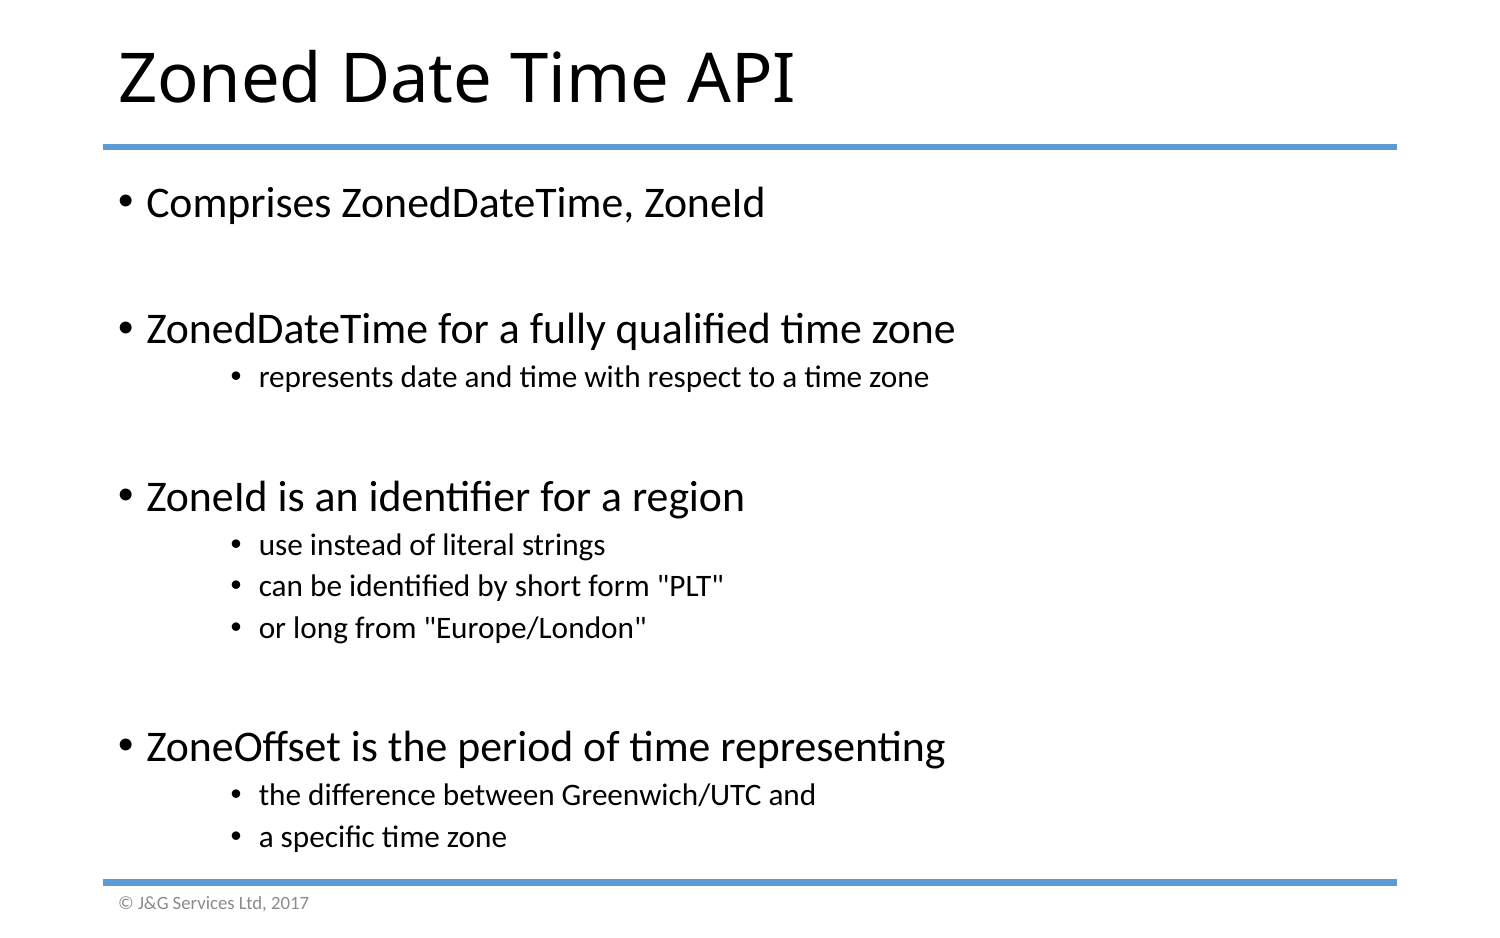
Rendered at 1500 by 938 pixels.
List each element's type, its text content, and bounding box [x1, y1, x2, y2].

list Comprises ZonedDateTime, ZoneId ZonedDateTime for a fully qualified time zone represents date and time with respect to a time zone ZoneId is an identifier for a region use instead of literal strings can be identified by short form "PLT" or long from "Europe/London" ZoneOffset is the period of time representing the difference between Greenwich/UTC and a specific time zone [103, 172, 1397, 858]
title Zoned Date Time API [103, 27, 1397, 133]
